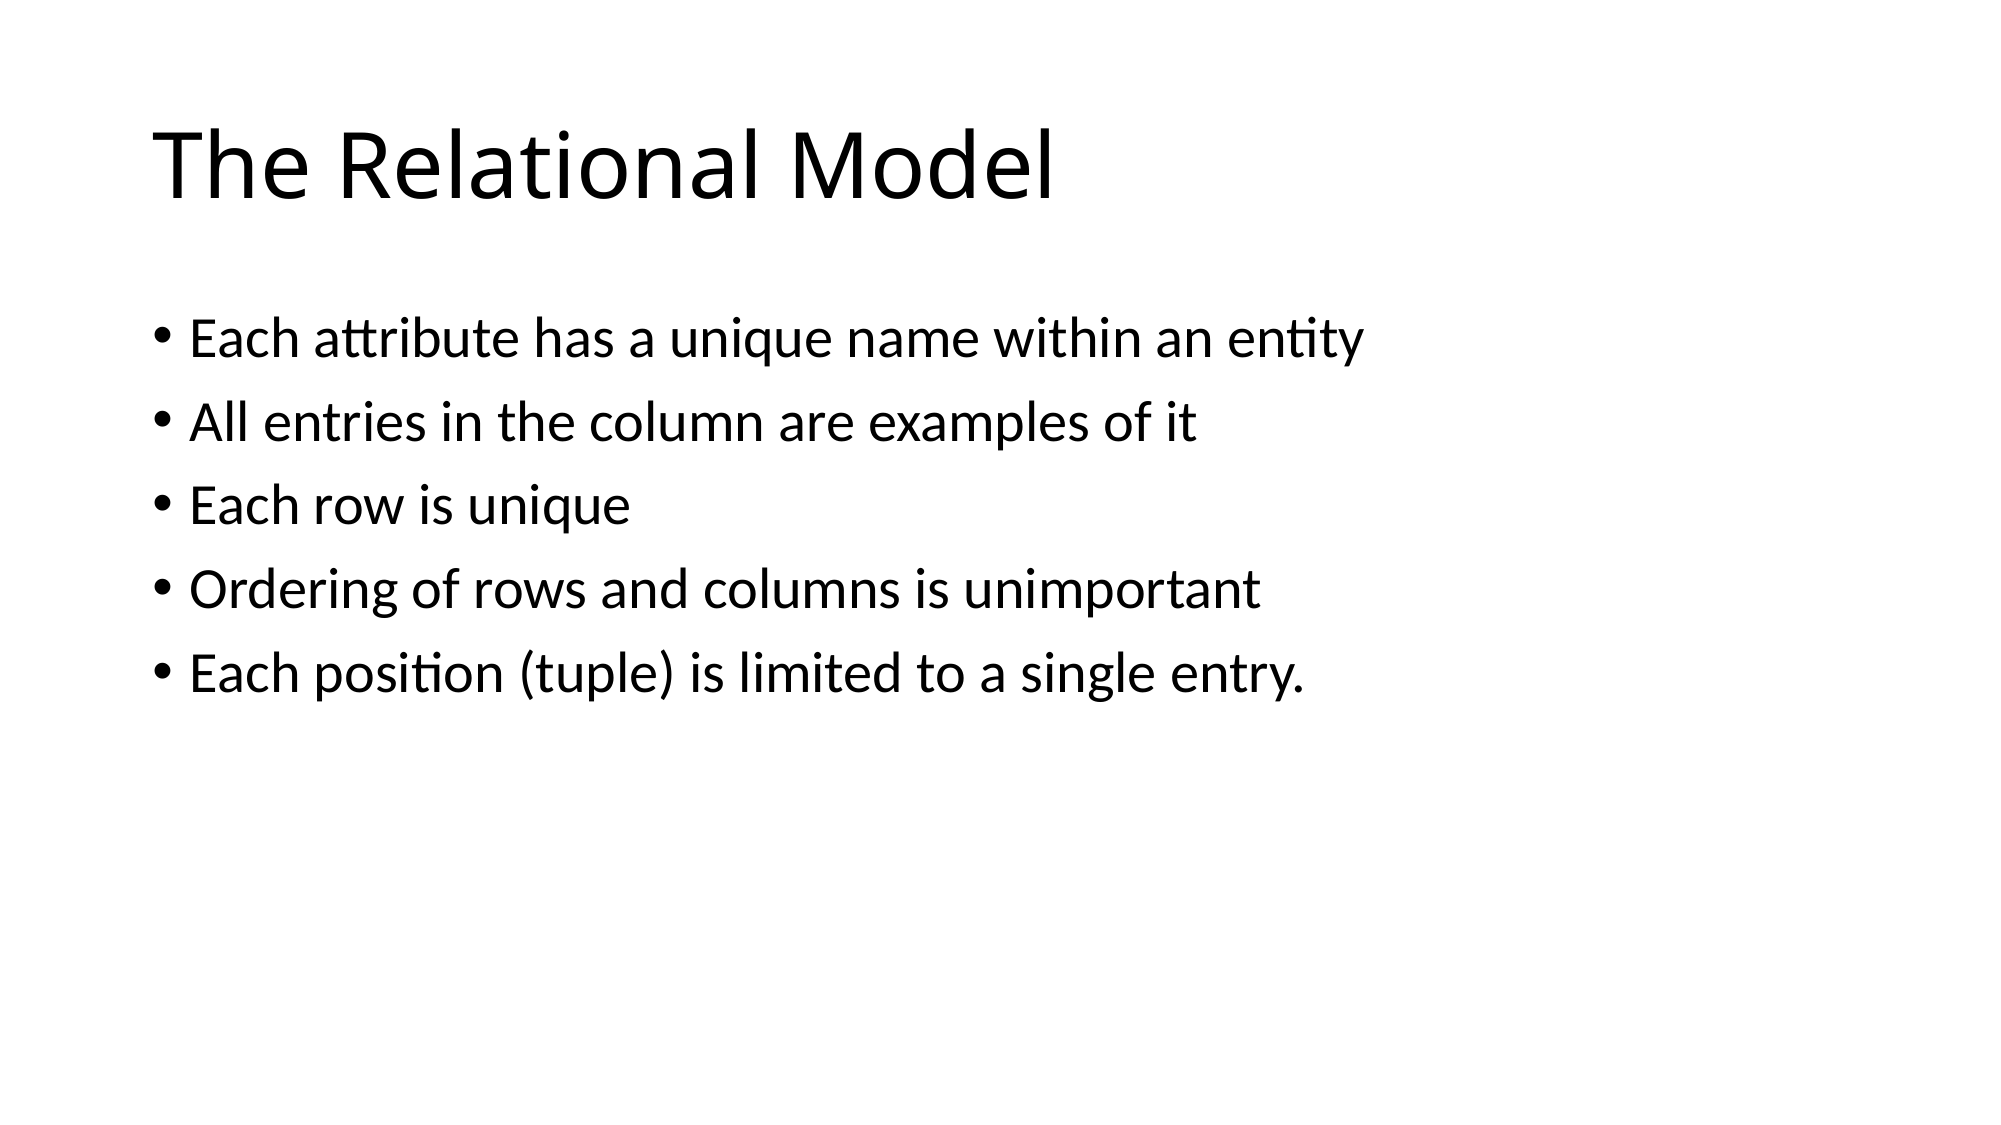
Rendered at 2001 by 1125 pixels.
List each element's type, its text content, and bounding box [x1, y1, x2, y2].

list Each attribute has a unique name within an entity All entries in the column are examples of it Each row is unique Ordering of rows and columns is unimportant Each position (tuple) is limited to a single entry. [137, 299, 1863, 1014]
title The Relational Model [137, 59, 1863, 278]
